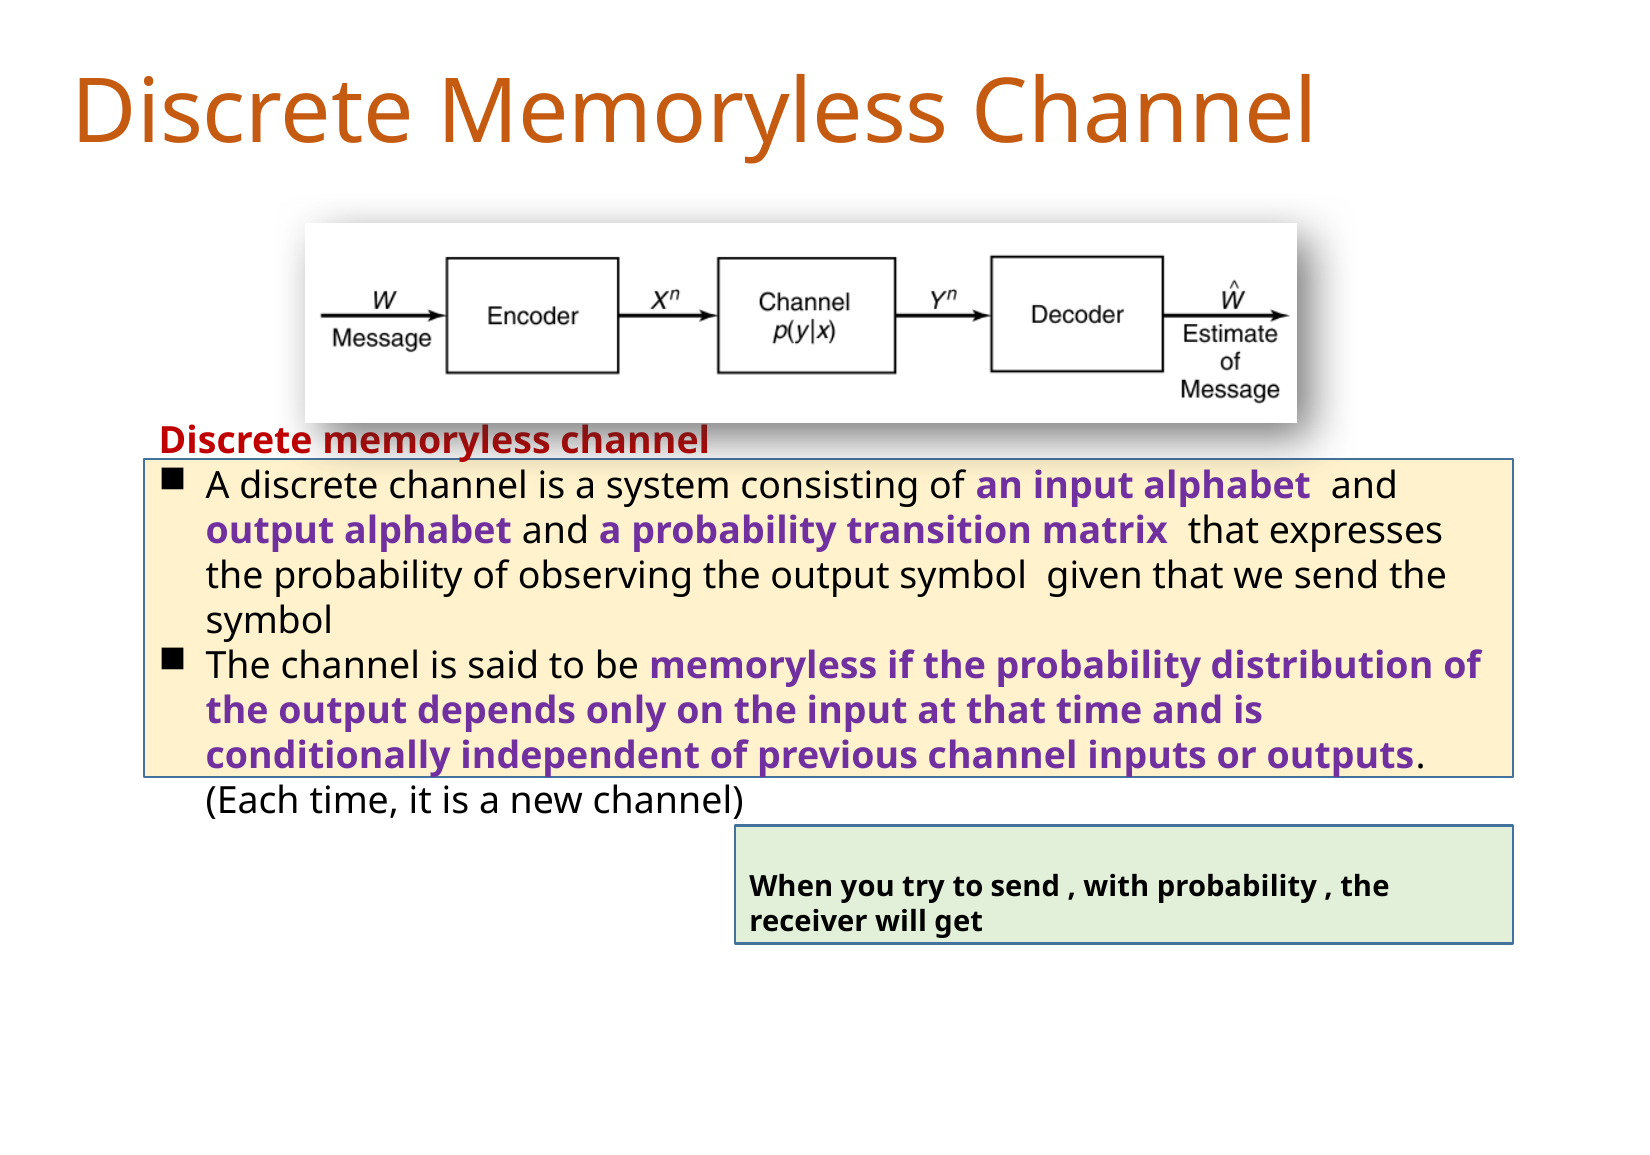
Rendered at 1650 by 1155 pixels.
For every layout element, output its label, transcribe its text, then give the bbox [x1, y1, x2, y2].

picture [305, 223, 1297, 423]
text_box Discrete Memoryless Channel [57, 45, 1496, 221]
